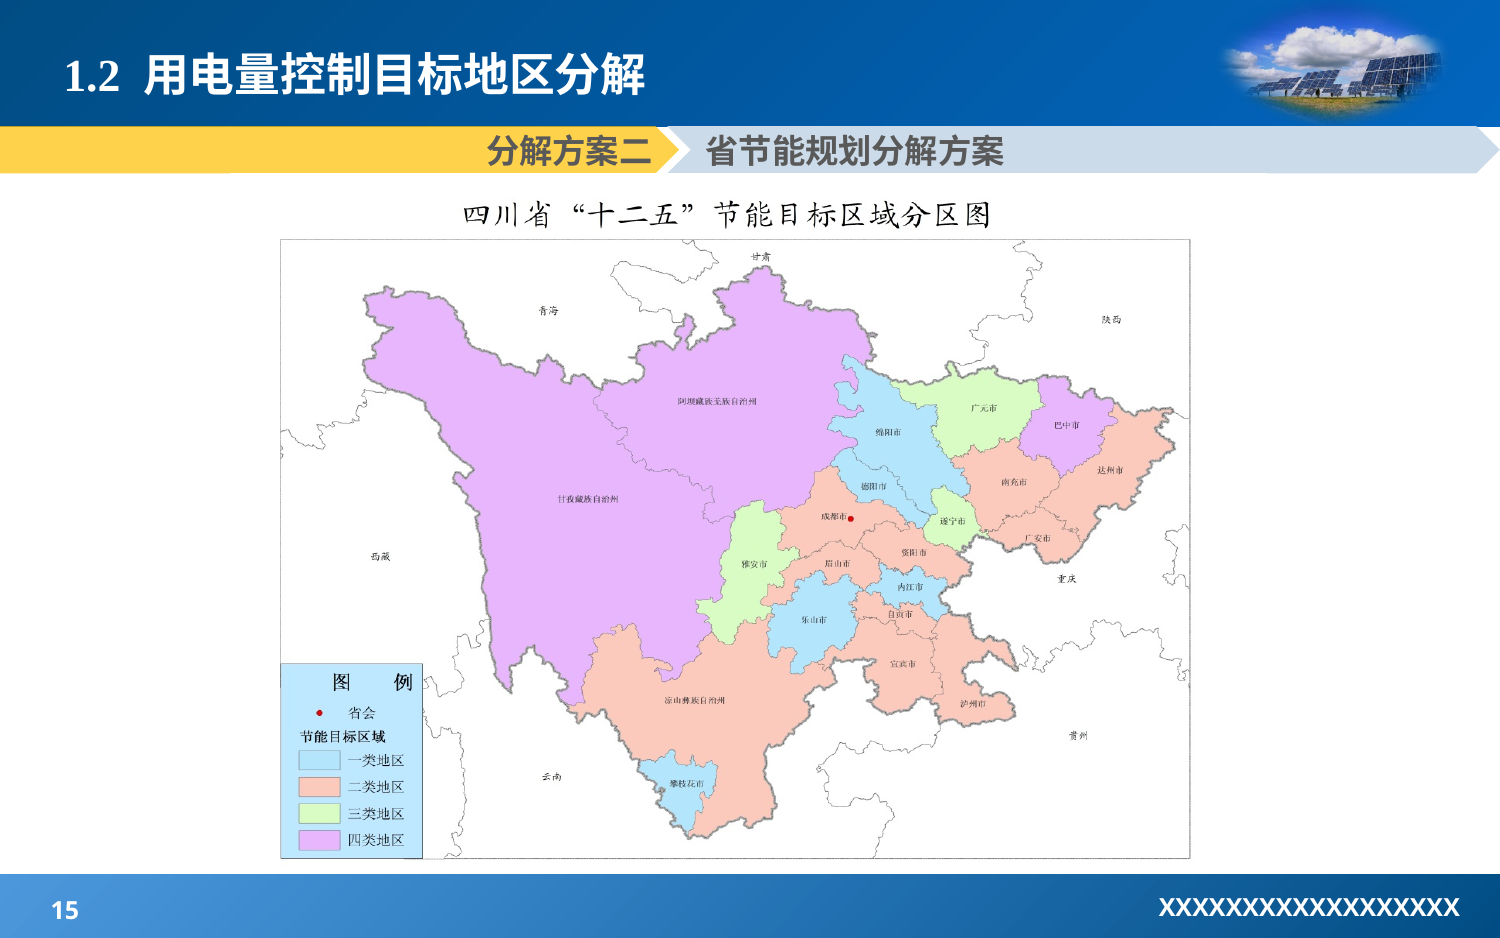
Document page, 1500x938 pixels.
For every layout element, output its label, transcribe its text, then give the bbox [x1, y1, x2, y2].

text_box 分解方案二 [0, 124, 682, 176]
text_box 省节能规划分解方案 [667, 126, 1500, 174]
picture [229, 173, 1267, 873]
picture [1233, 6, 1433, 113]
title 1.2 用电量控制目标地区分解 [48, 19, 1005, 127]
